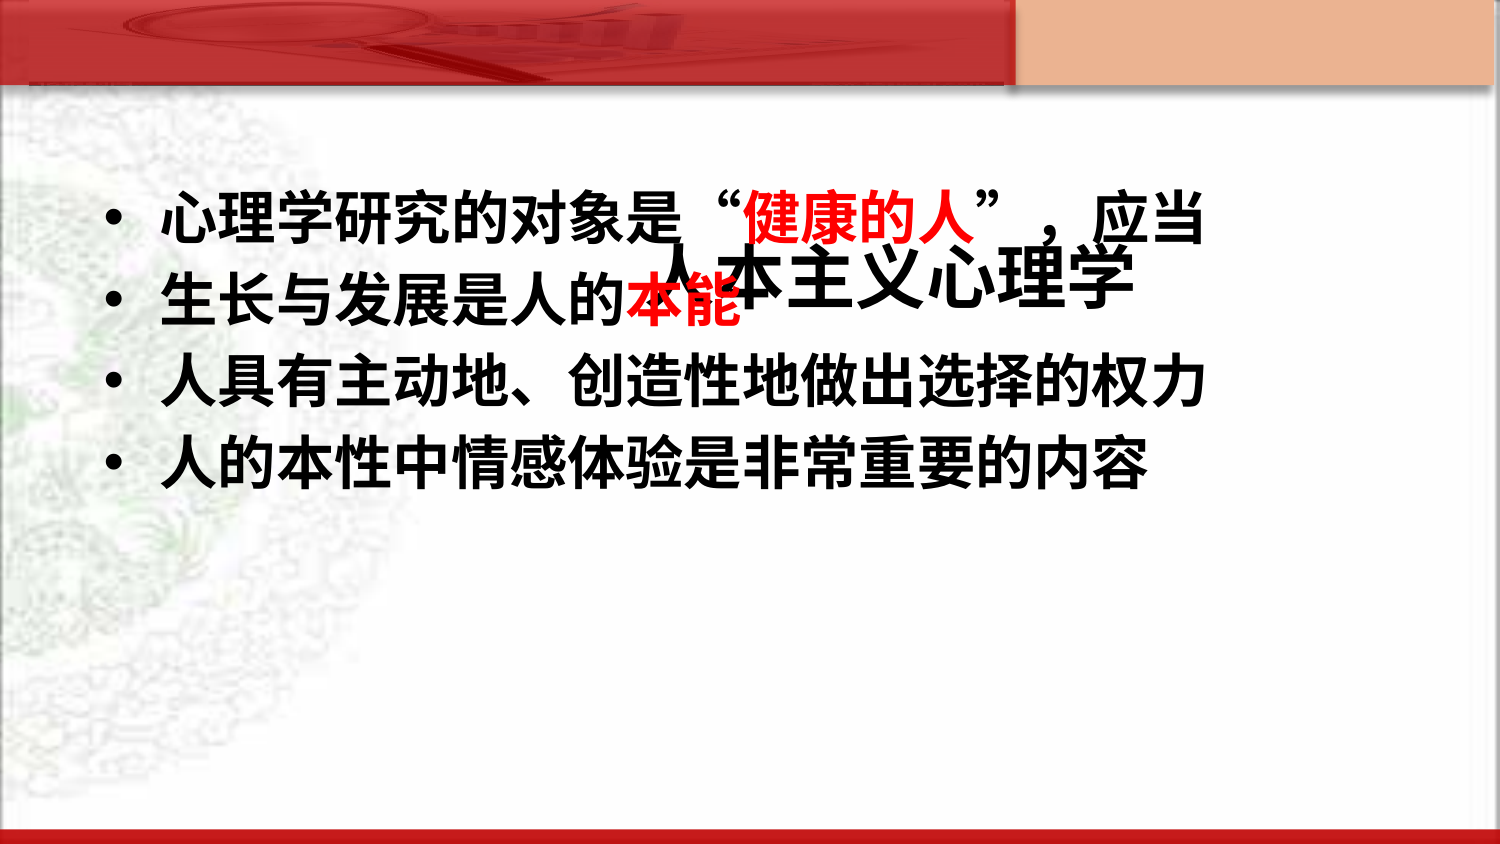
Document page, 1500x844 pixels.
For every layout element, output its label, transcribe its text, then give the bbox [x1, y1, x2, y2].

list 心理学研究的对象是“健康的人”，应当 生长与发展是人的本能 人具有主动地、创造性地做出选择的权力 人的本性中情感体验是非常重要的内容 [88, 173, 1439, 731]
picture [0, 0, 1500, 829]
